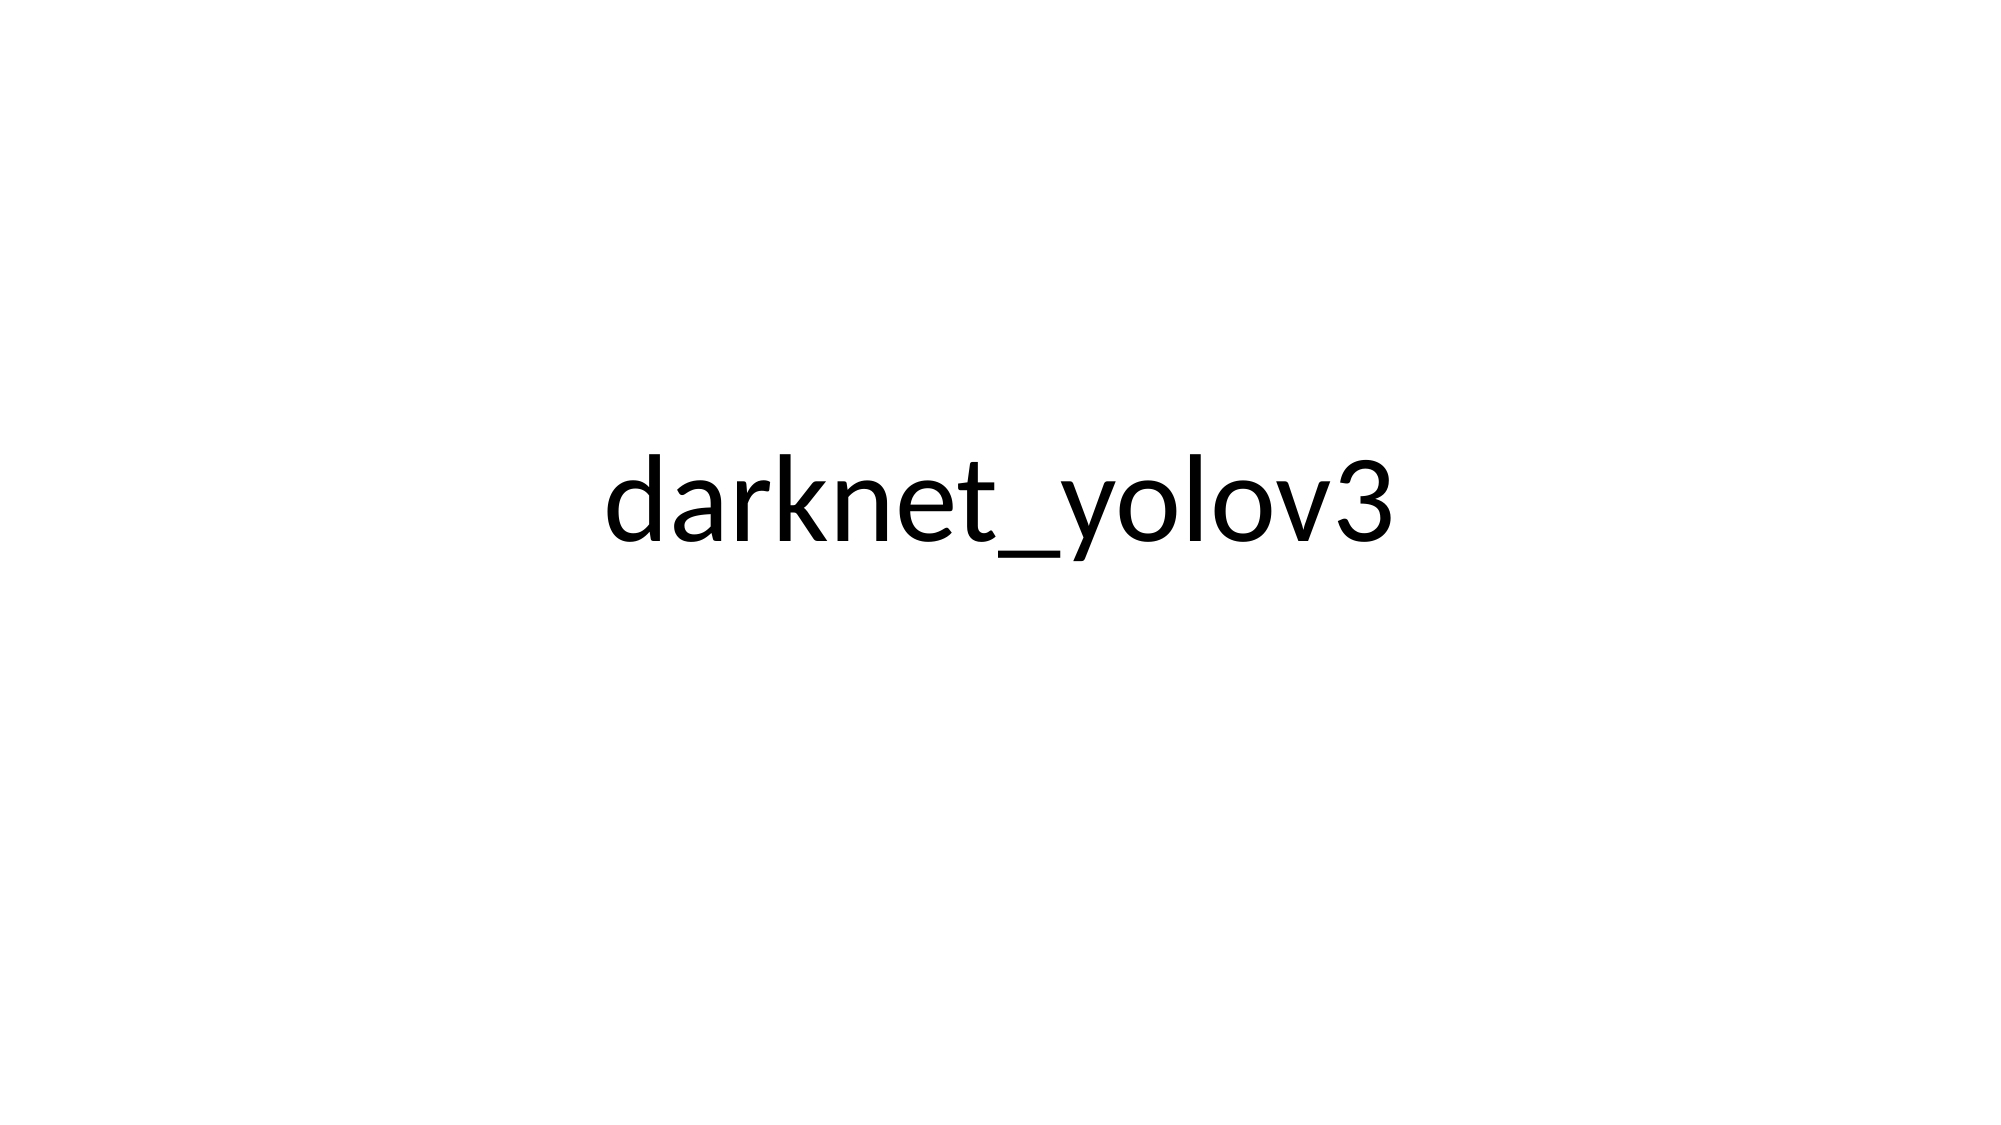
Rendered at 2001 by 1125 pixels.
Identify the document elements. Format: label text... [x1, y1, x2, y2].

title darknet_yolov3 [249, 184, 1750, 576]
